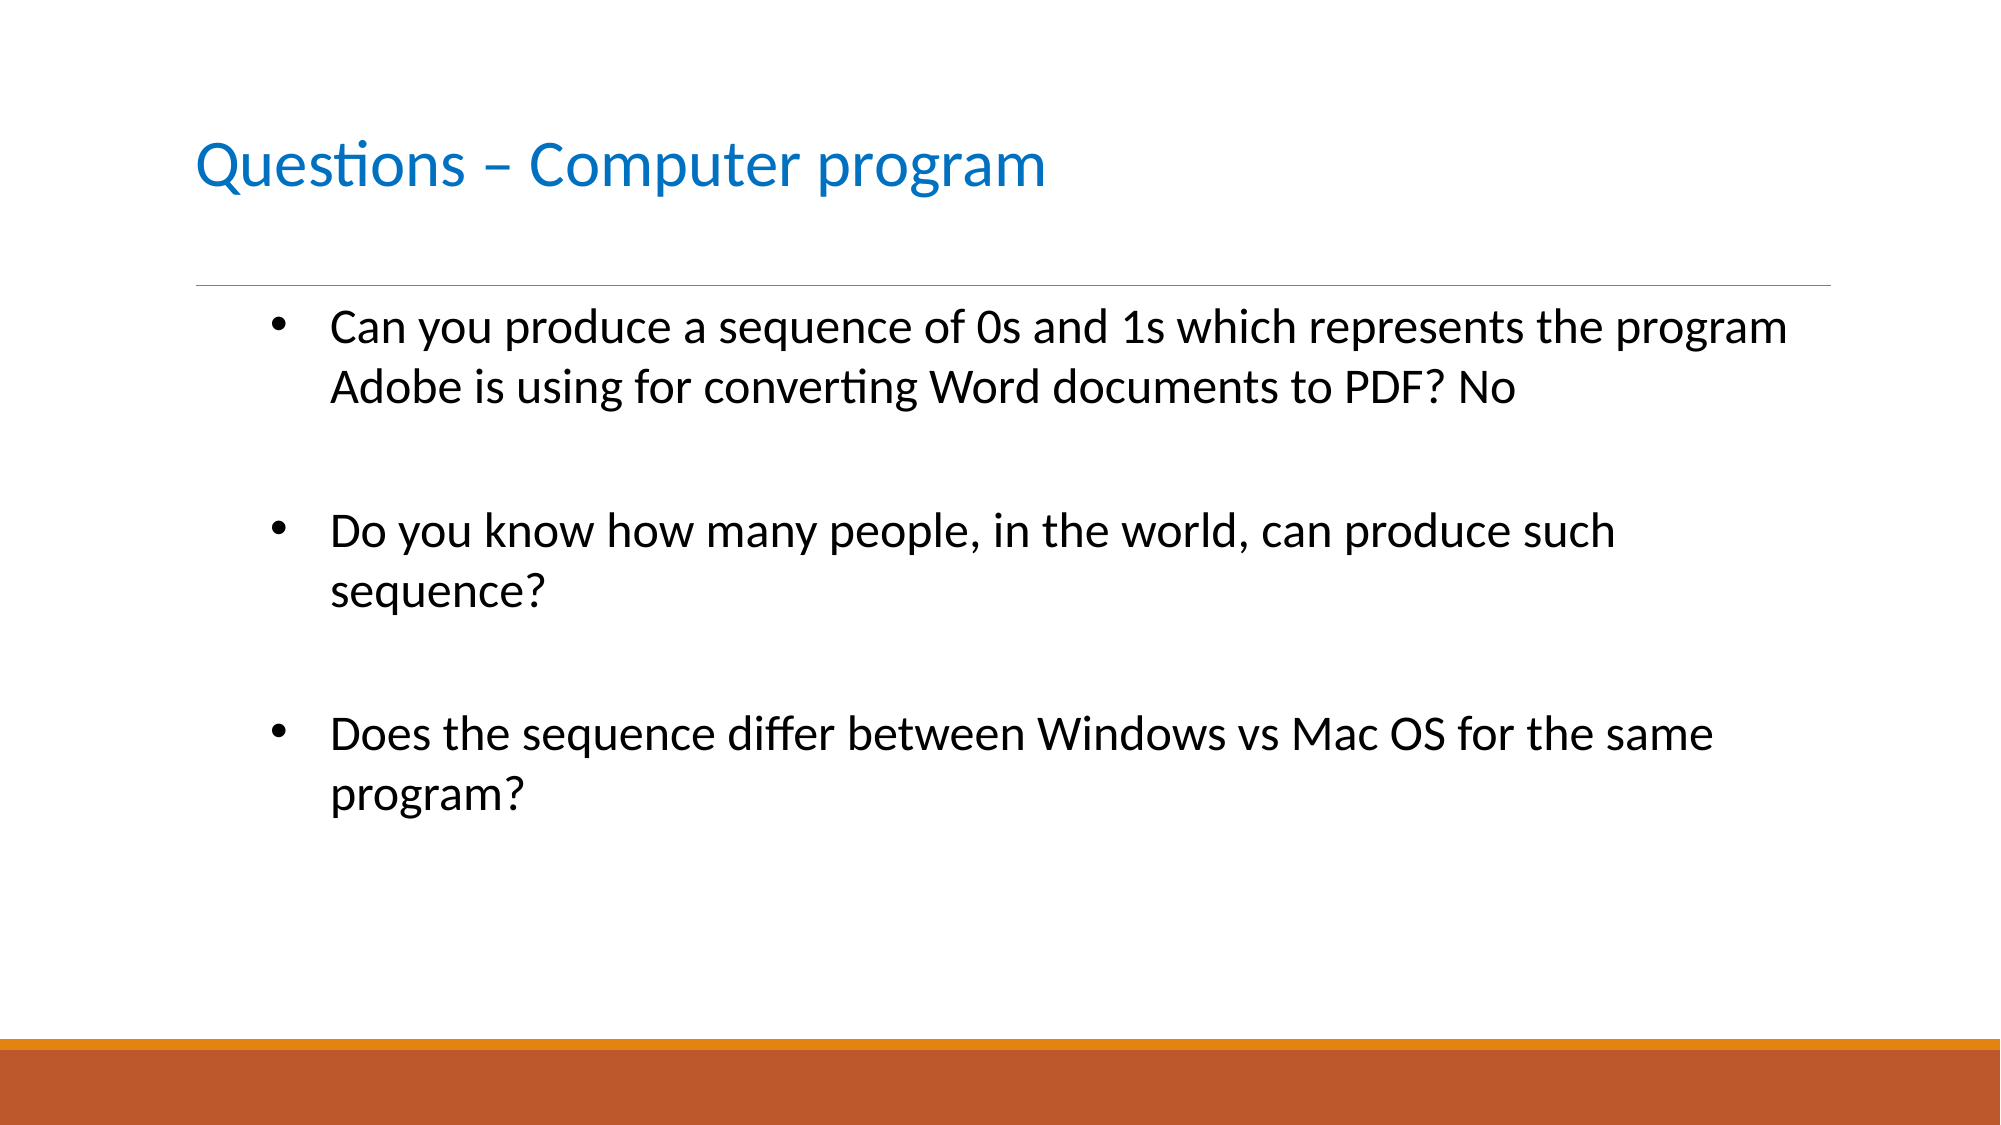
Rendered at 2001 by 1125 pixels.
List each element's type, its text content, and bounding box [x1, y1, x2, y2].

title Questions – Computer program [180, 47, 1830, 285]
list Can you produce a sequence of 0s and 1s which represents the program Adobe is using for converting Word documents to PDF? No Do you know how many people, in the world, can produce such sequence? Does the sequence differ between Windows vs Mac OS for the same program? [180, 286, 1830, 1032]
